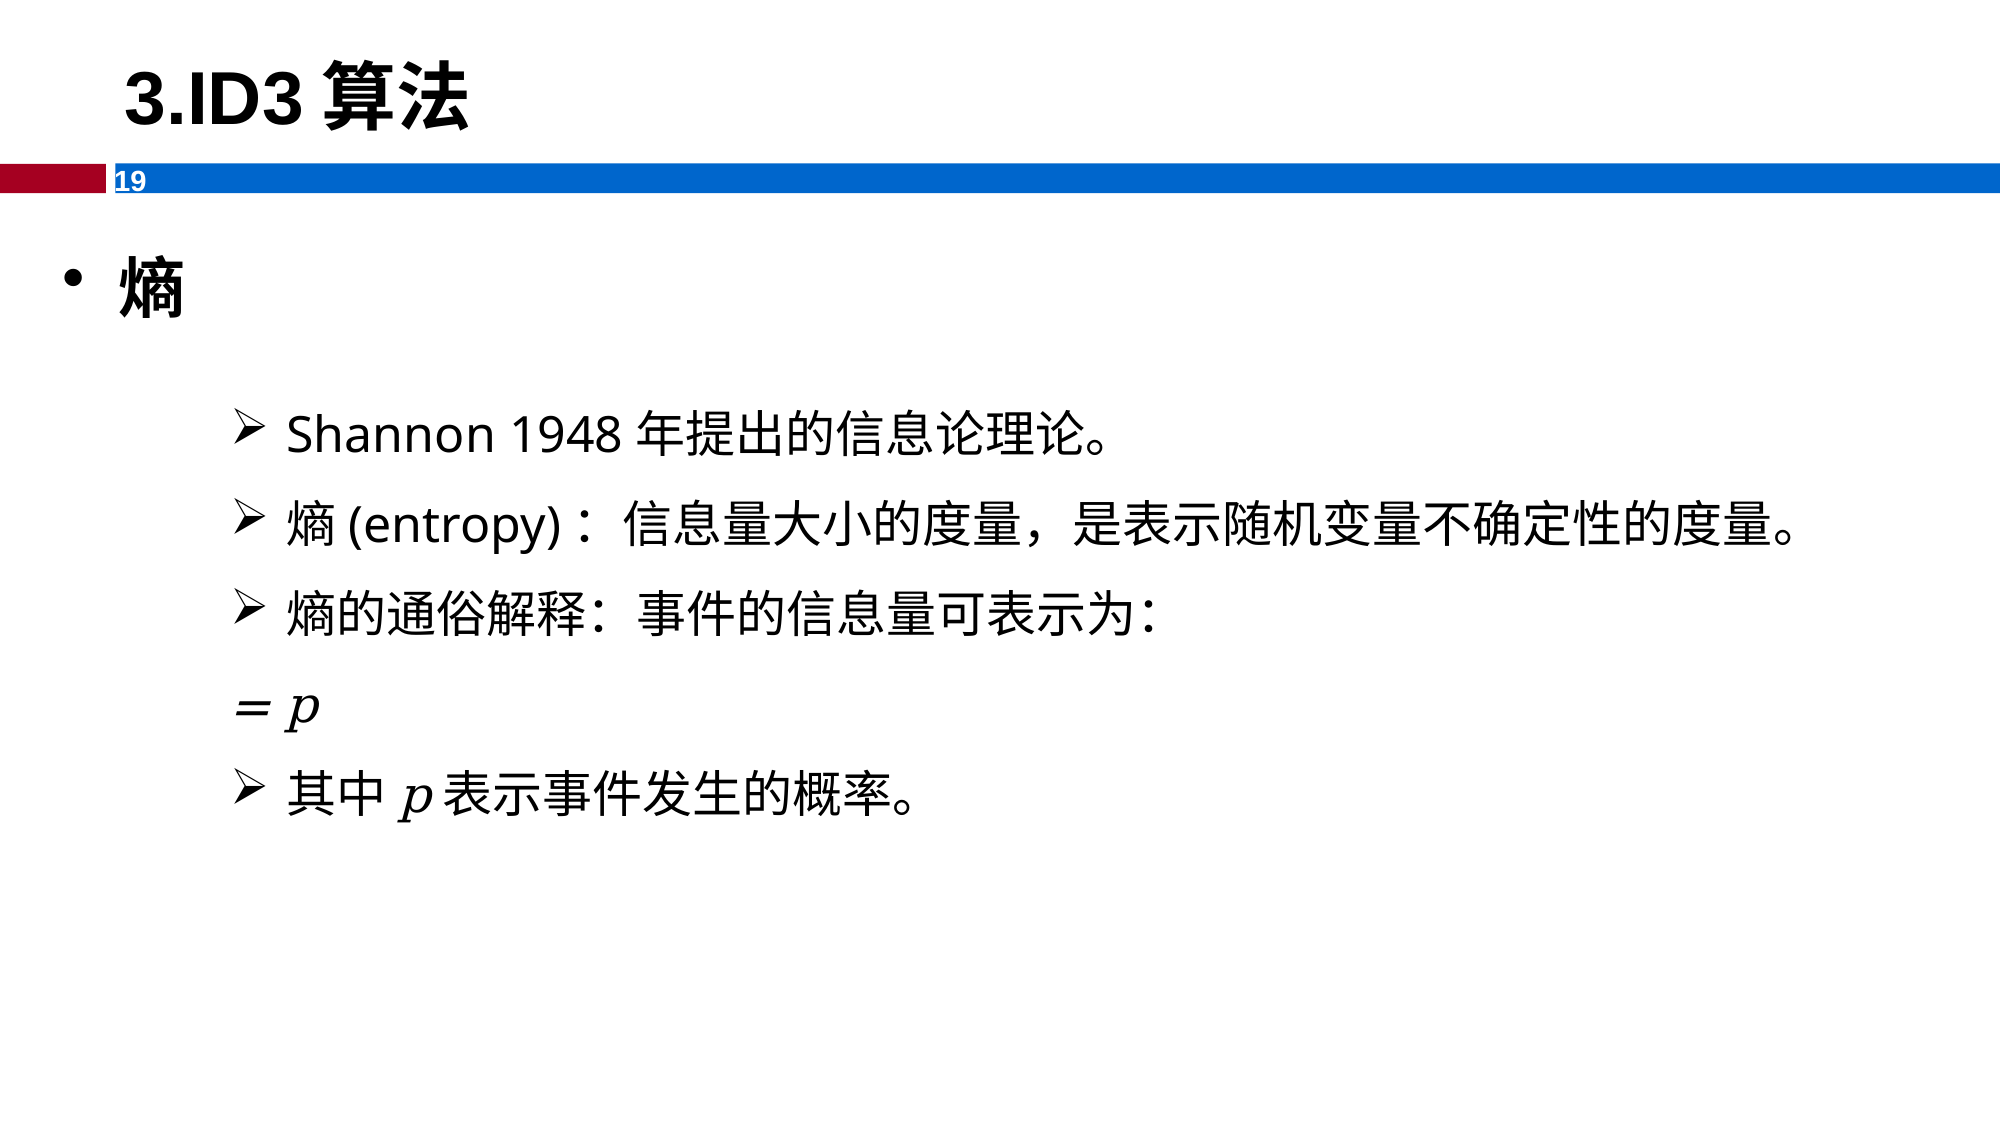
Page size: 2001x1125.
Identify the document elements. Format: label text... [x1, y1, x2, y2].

list 熵 [48, 238, 1939, 1005]
title 3.ID3算法 [109, 38, 2000, 150]
